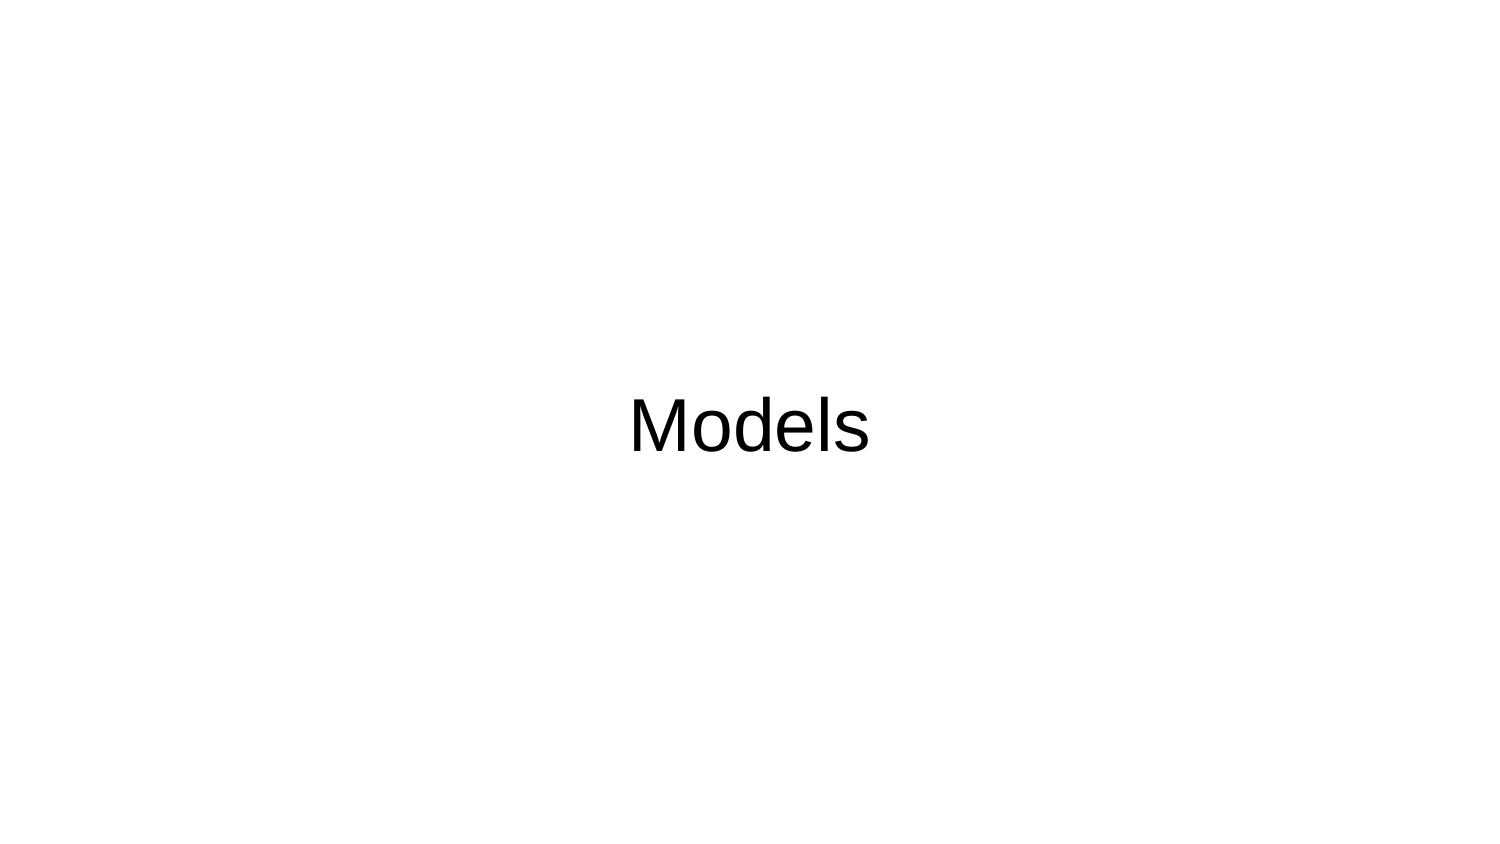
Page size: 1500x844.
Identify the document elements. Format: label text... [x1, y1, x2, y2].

title Models [51, 352, 1449, 491]
